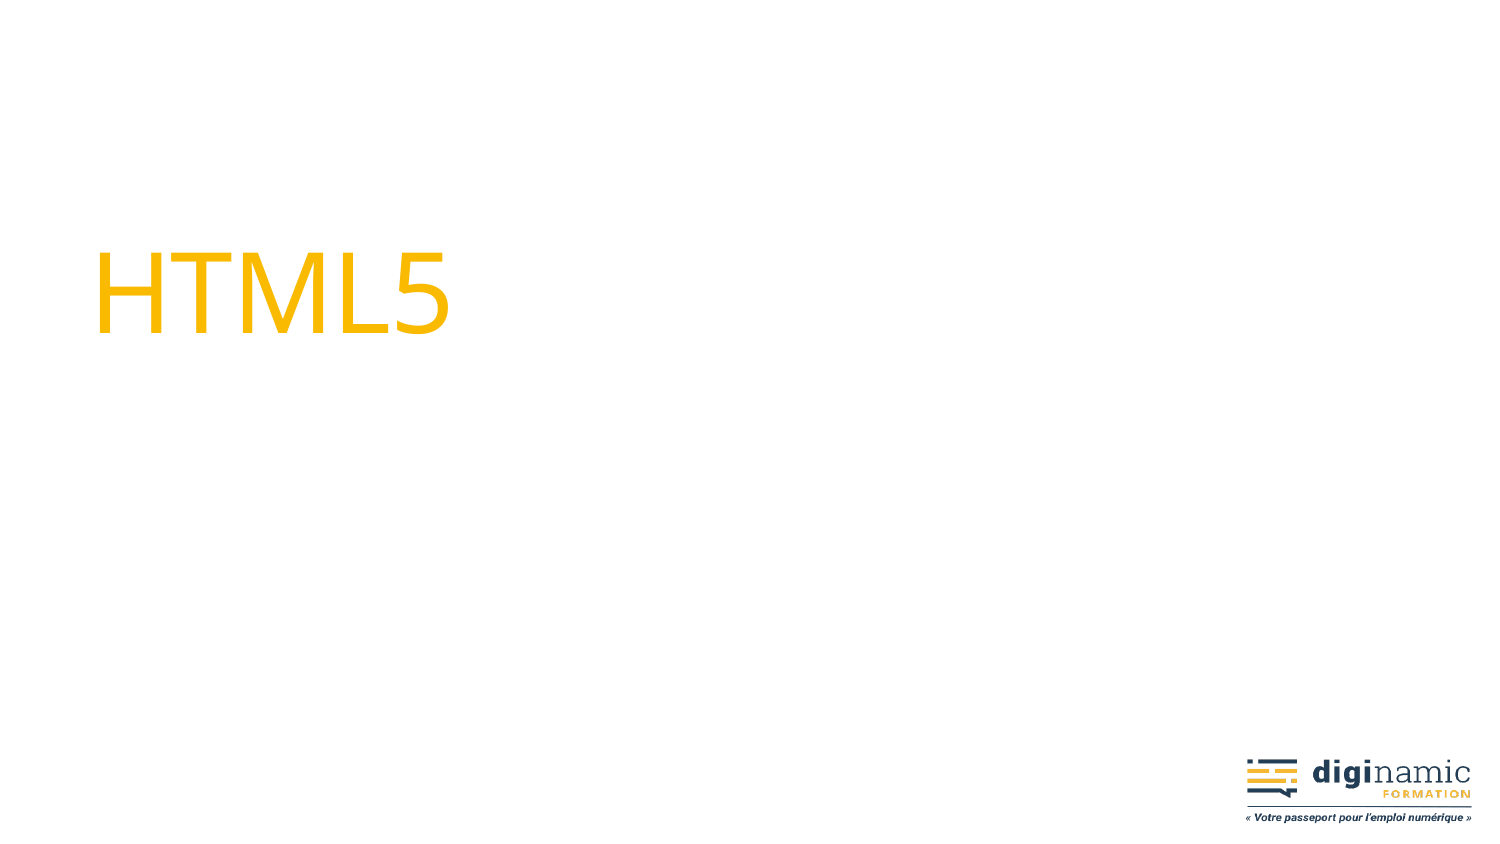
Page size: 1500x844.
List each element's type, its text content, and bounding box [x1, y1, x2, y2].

picture [1236, 757, 1482, 824]
title HTML5 [74, 94, 1401, 508]
